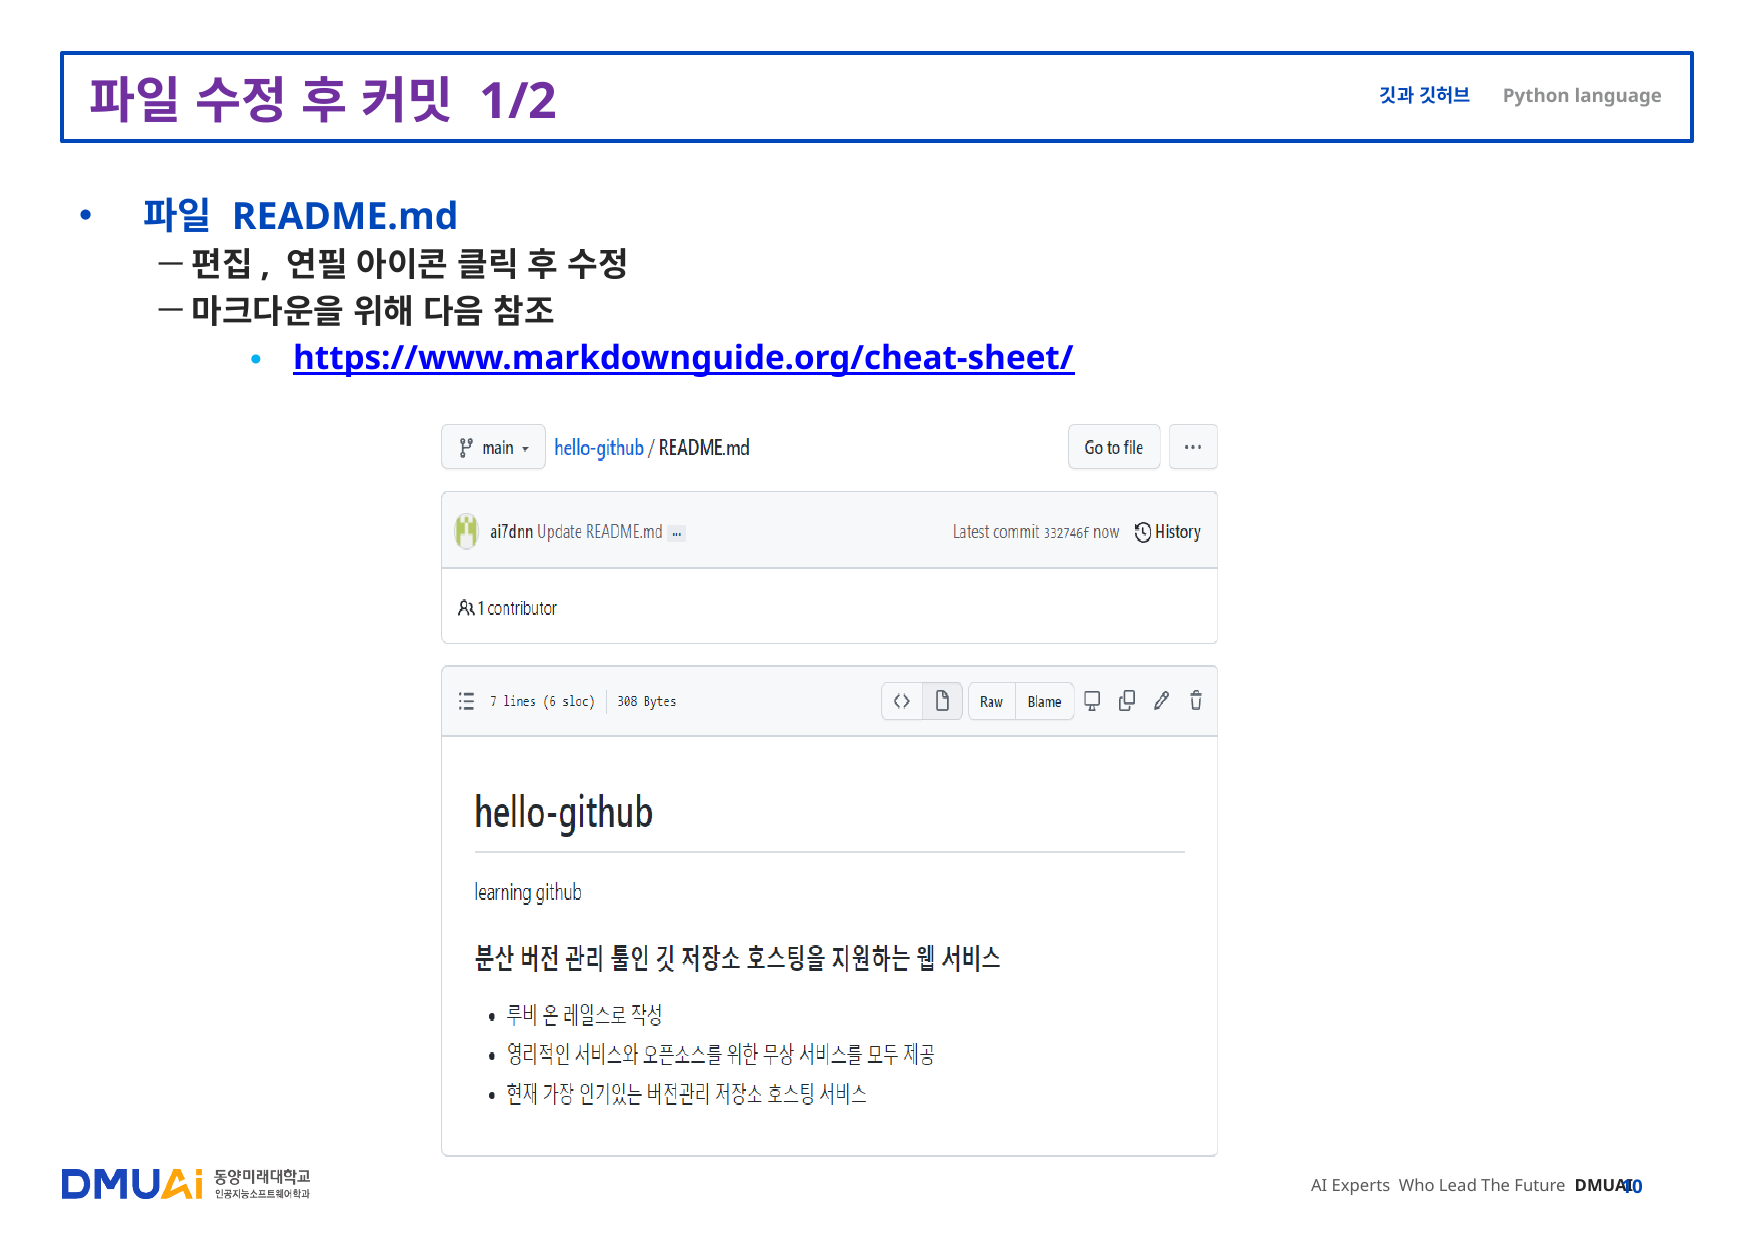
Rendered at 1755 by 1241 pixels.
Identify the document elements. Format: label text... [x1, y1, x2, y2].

list 파일 README.md 편집, 연필 아이콘 클릭 후 수정 마크다운을 위해 다음 참조 https://www.markdownguide.org/cheat-sheet/ [62, 183, 1681, 1140]
picture [62, 1169, 310, 1199]
title 파일 수정 후 커밋 1/2 [72, 69, 1055, 128]
picture [427, 400, 1227, 1176]
